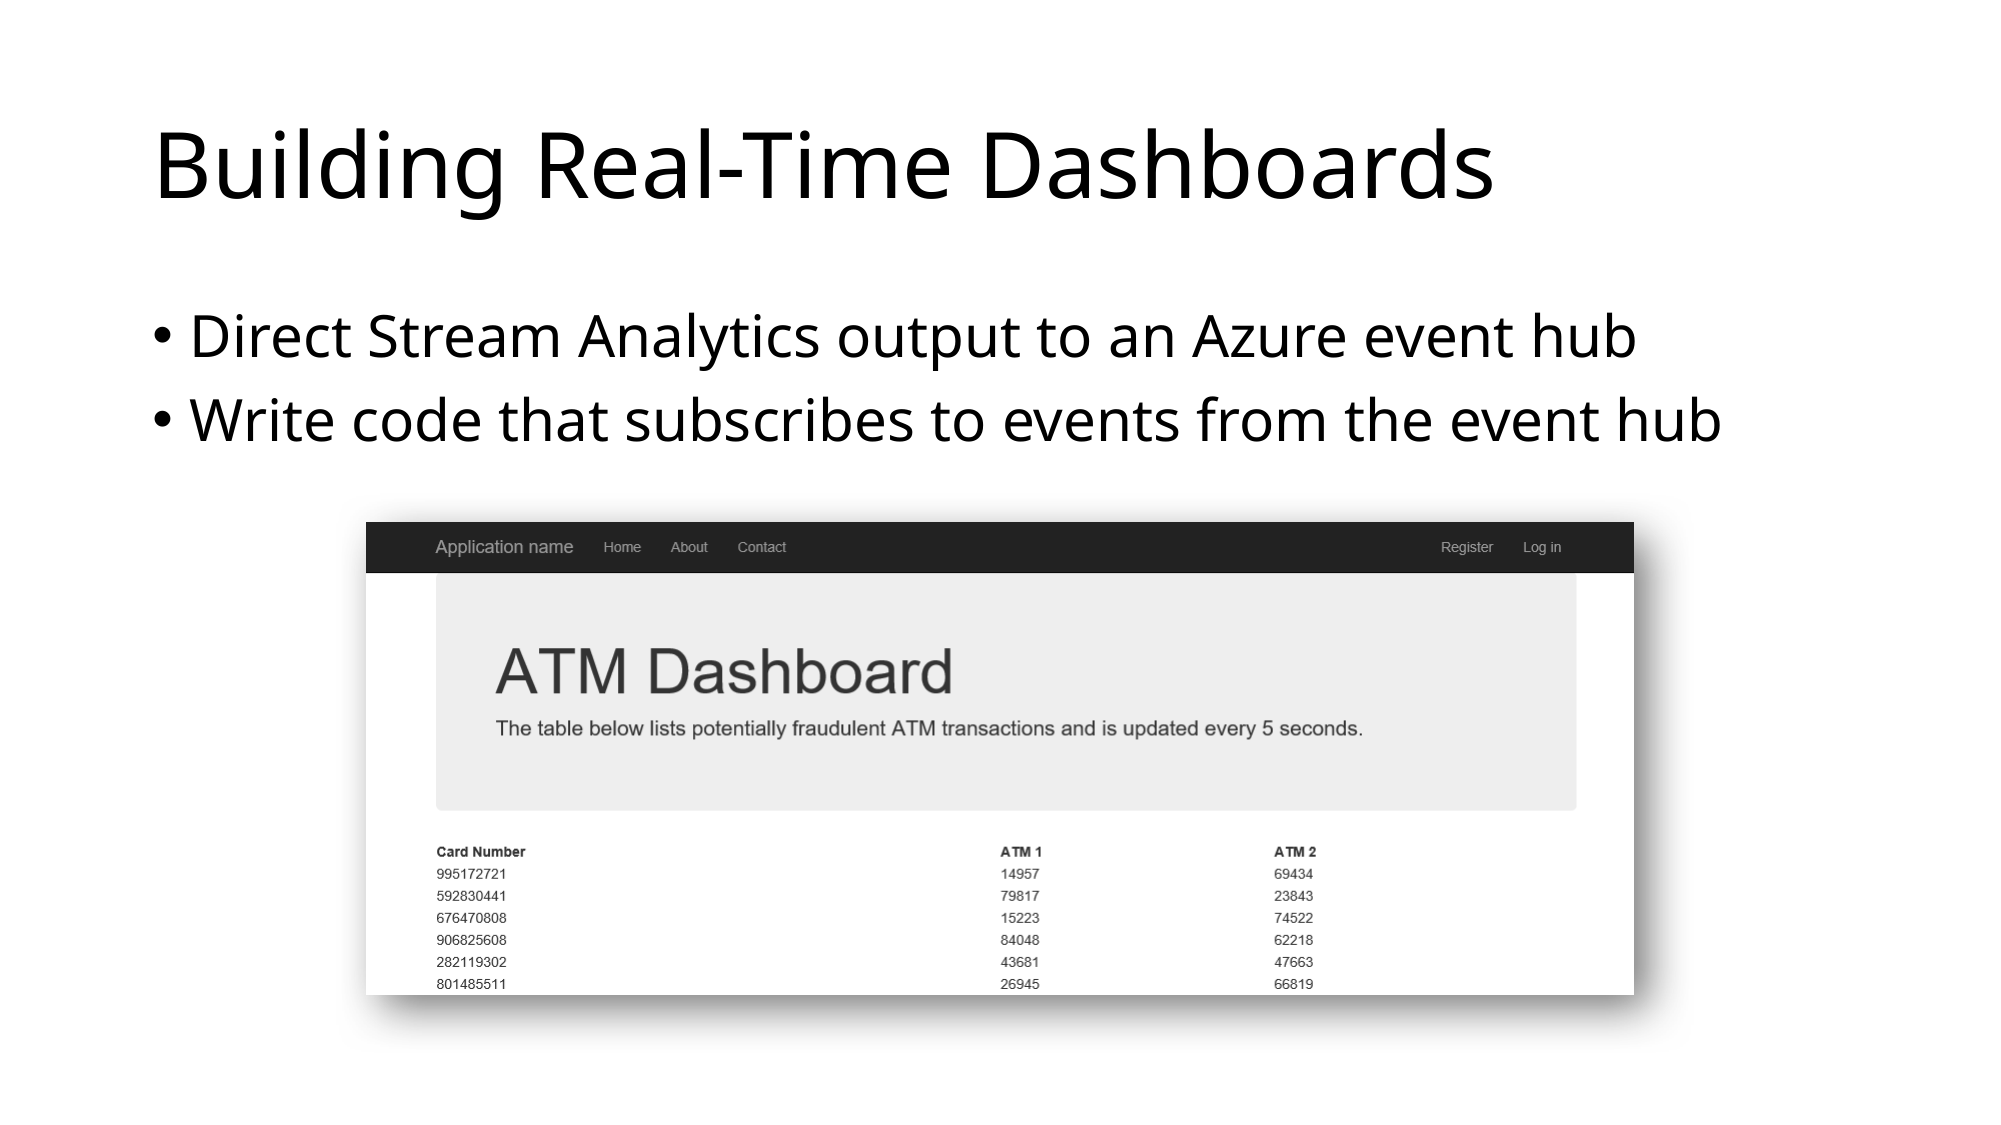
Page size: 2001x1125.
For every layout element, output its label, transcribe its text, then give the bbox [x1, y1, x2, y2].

title Building Real-Time Dashboards [137, 59, 1863, 278]
picture [366, 522, 1634, 995]
list Direct Stream Analytics output to an Azure event hub Write code that subscribes to events from the event hub [137, 299, 1863, 1014]
